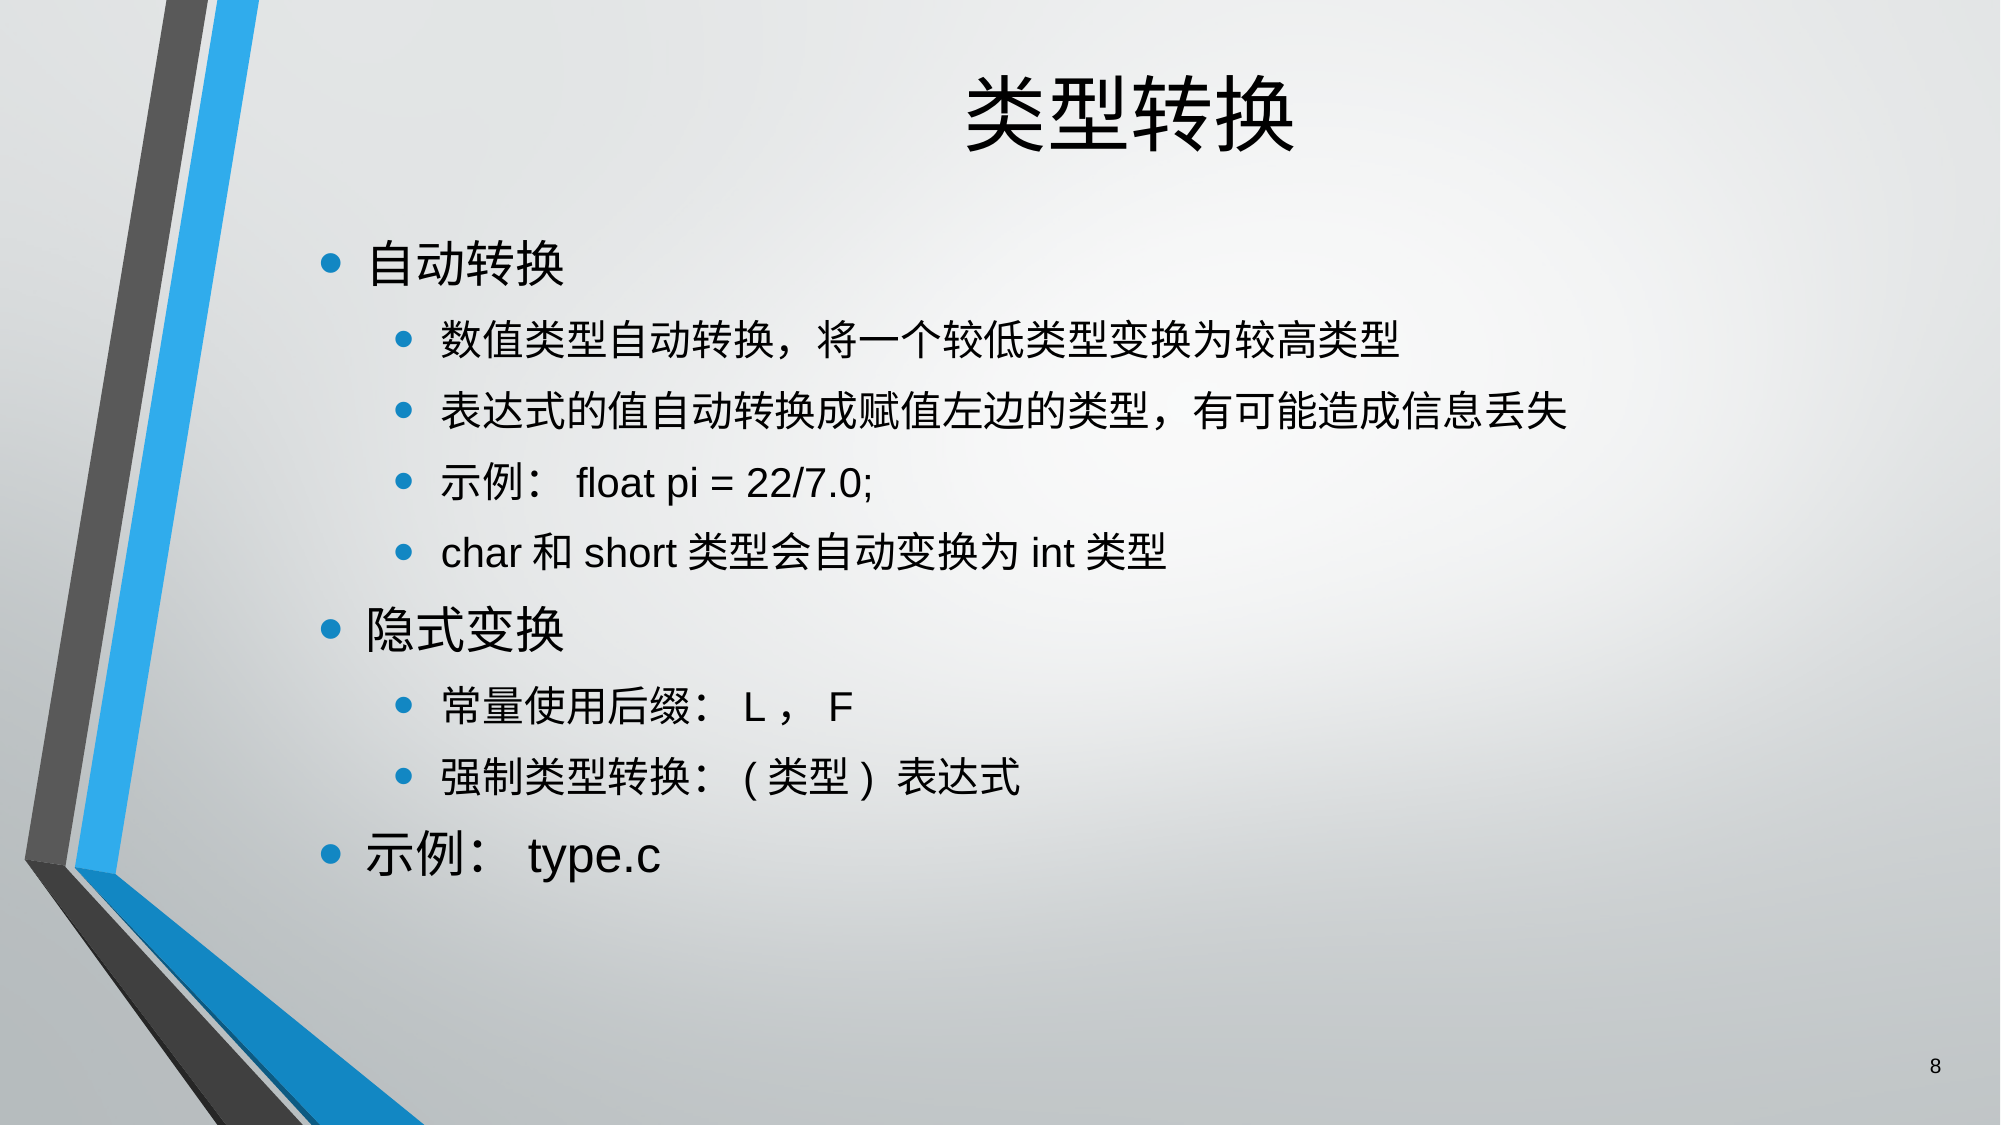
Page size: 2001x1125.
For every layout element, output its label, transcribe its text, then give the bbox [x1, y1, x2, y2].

slide_number 8 [1866, 1034, 1957, 1095]
title 类型转换 [304, 38, 1957, 187]
list 自动转换 数值类型自动转换，将一个较低类型变换为较高类型 表达式的值自动转换成赋值左边的类型，有可能造成信息丢失 示例：float pi = 22/7.0; char和short类型会自动变换为int类型 隐式变换 常量使用后缀：L，F 强制类型转换：(类型) 表达式 示例：type.c [304, 202, 1957, 1014]
